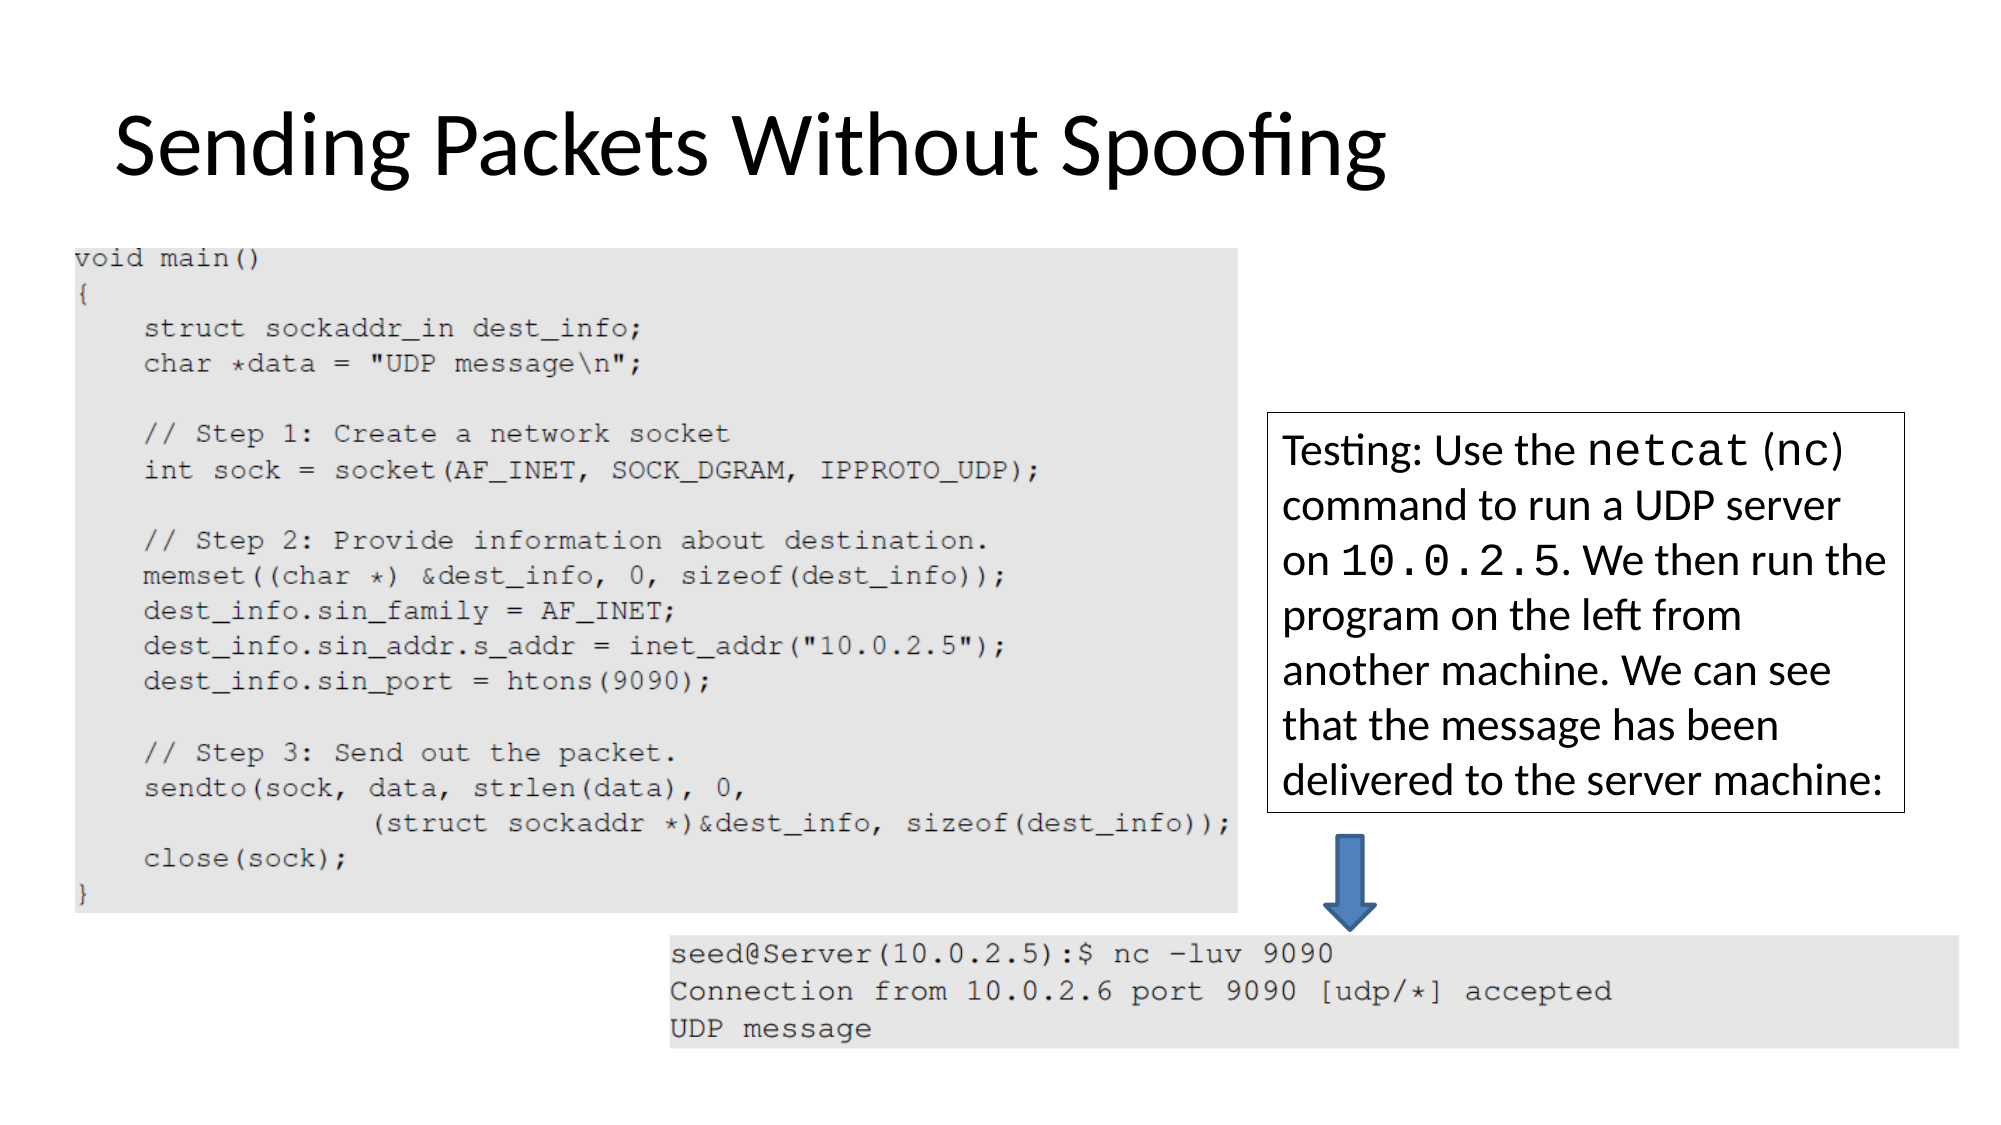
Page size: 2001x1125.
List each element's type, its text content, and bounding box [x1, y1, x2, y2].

picture [74, 248, 1238, 914]
text_box [1323, 833, 1377, 929]
title Sending Packets Without Spoofing [99, 45, 1900, 233]
picture [662, 931, 1961, 1067]
text_box Testing: Use the netcat (nc) command to run a UDP server on 10.0.2.5. We then run the program on the left from another machine. We can see that the message has been delivered to the server machine: [1267, 412, 1905, 813]
